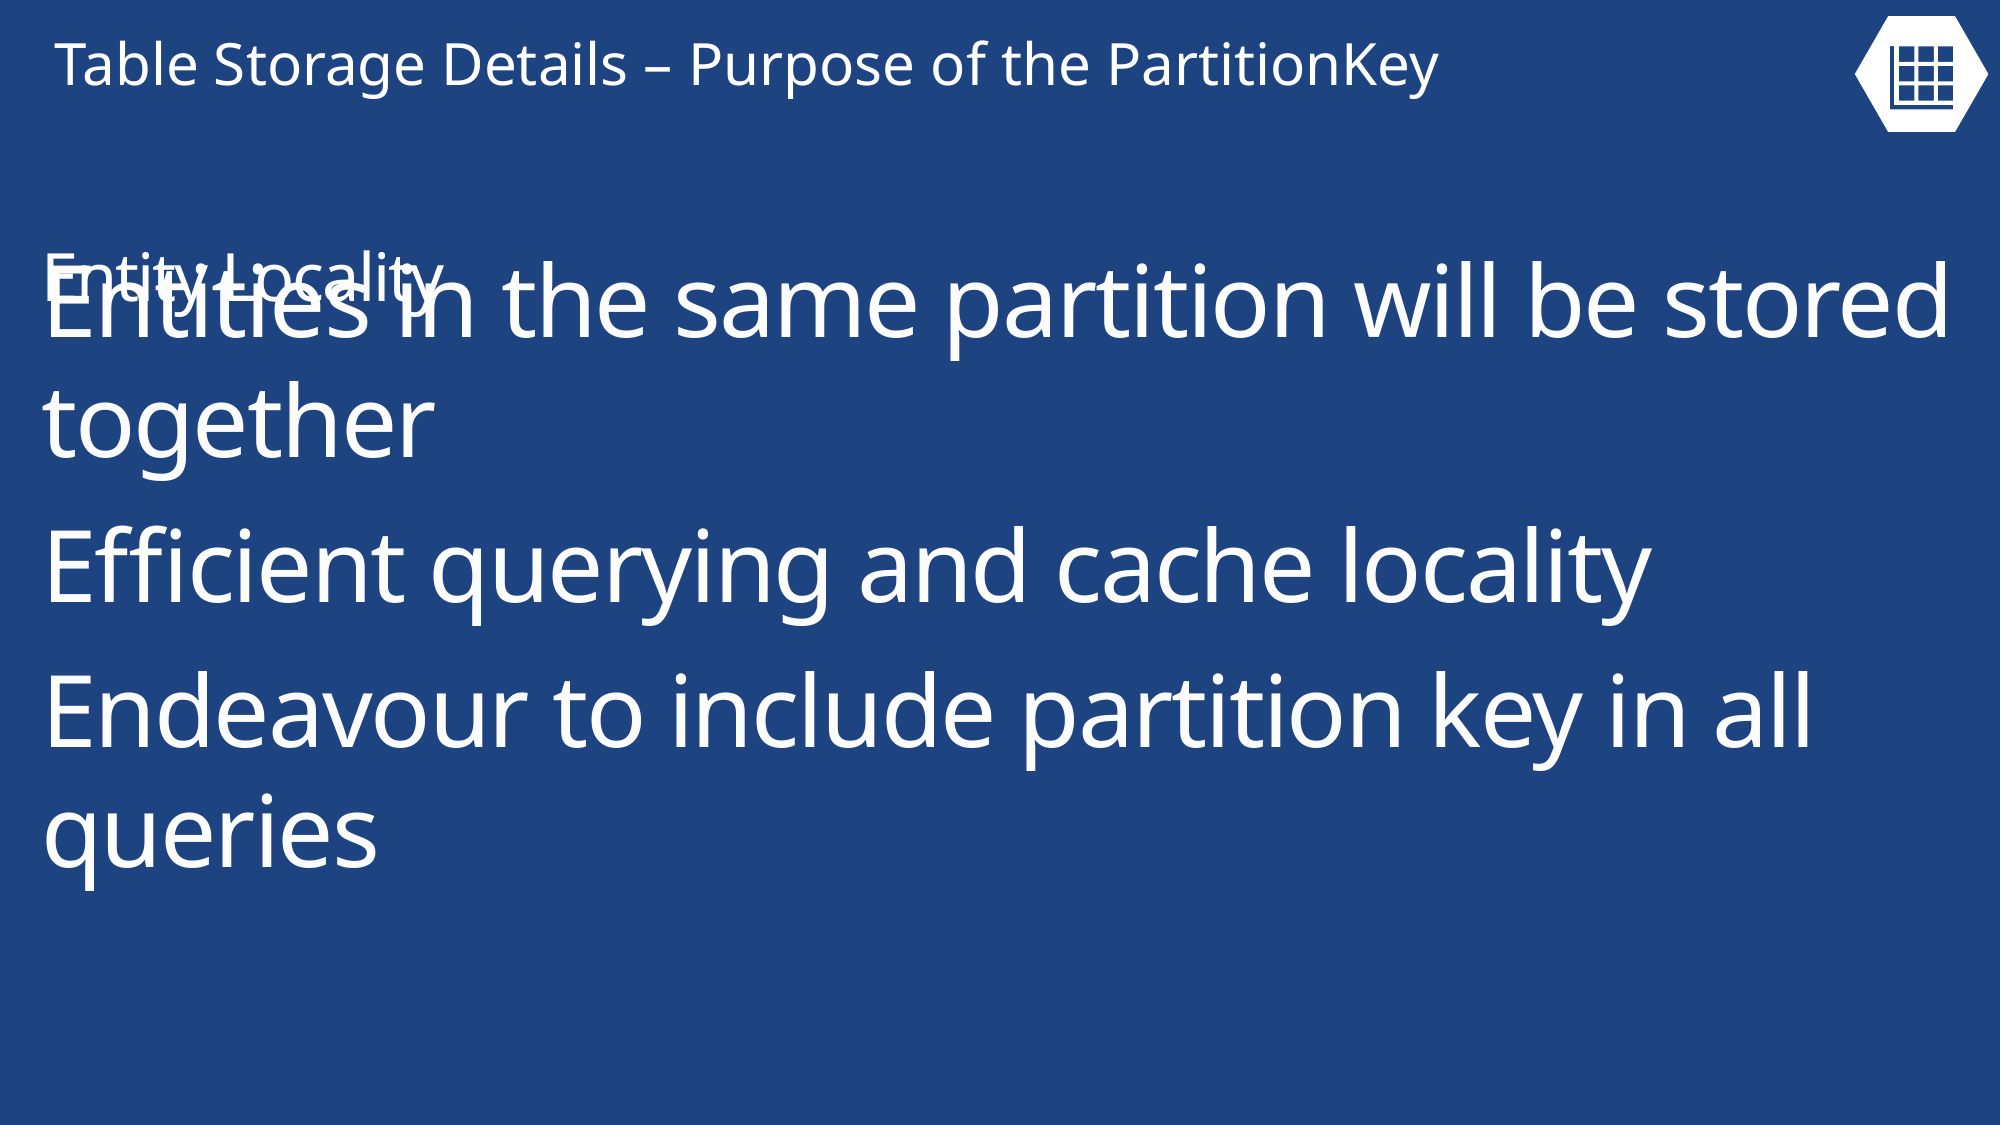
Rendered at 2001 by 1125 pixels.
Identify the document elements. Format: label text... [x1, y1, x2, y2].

title Table Storage Details – Purpose of the PartitionKey [0, 0, 2000, 134]
text_box Entities in the same partition will be stored together Efficient querying and cache locality Endeavour to include partition key in all queries [0, 549, 2000, 1125]
text_box Entity Locality [0, 134, 2000, 549]
picture [1849, 10, 1991, 134]
